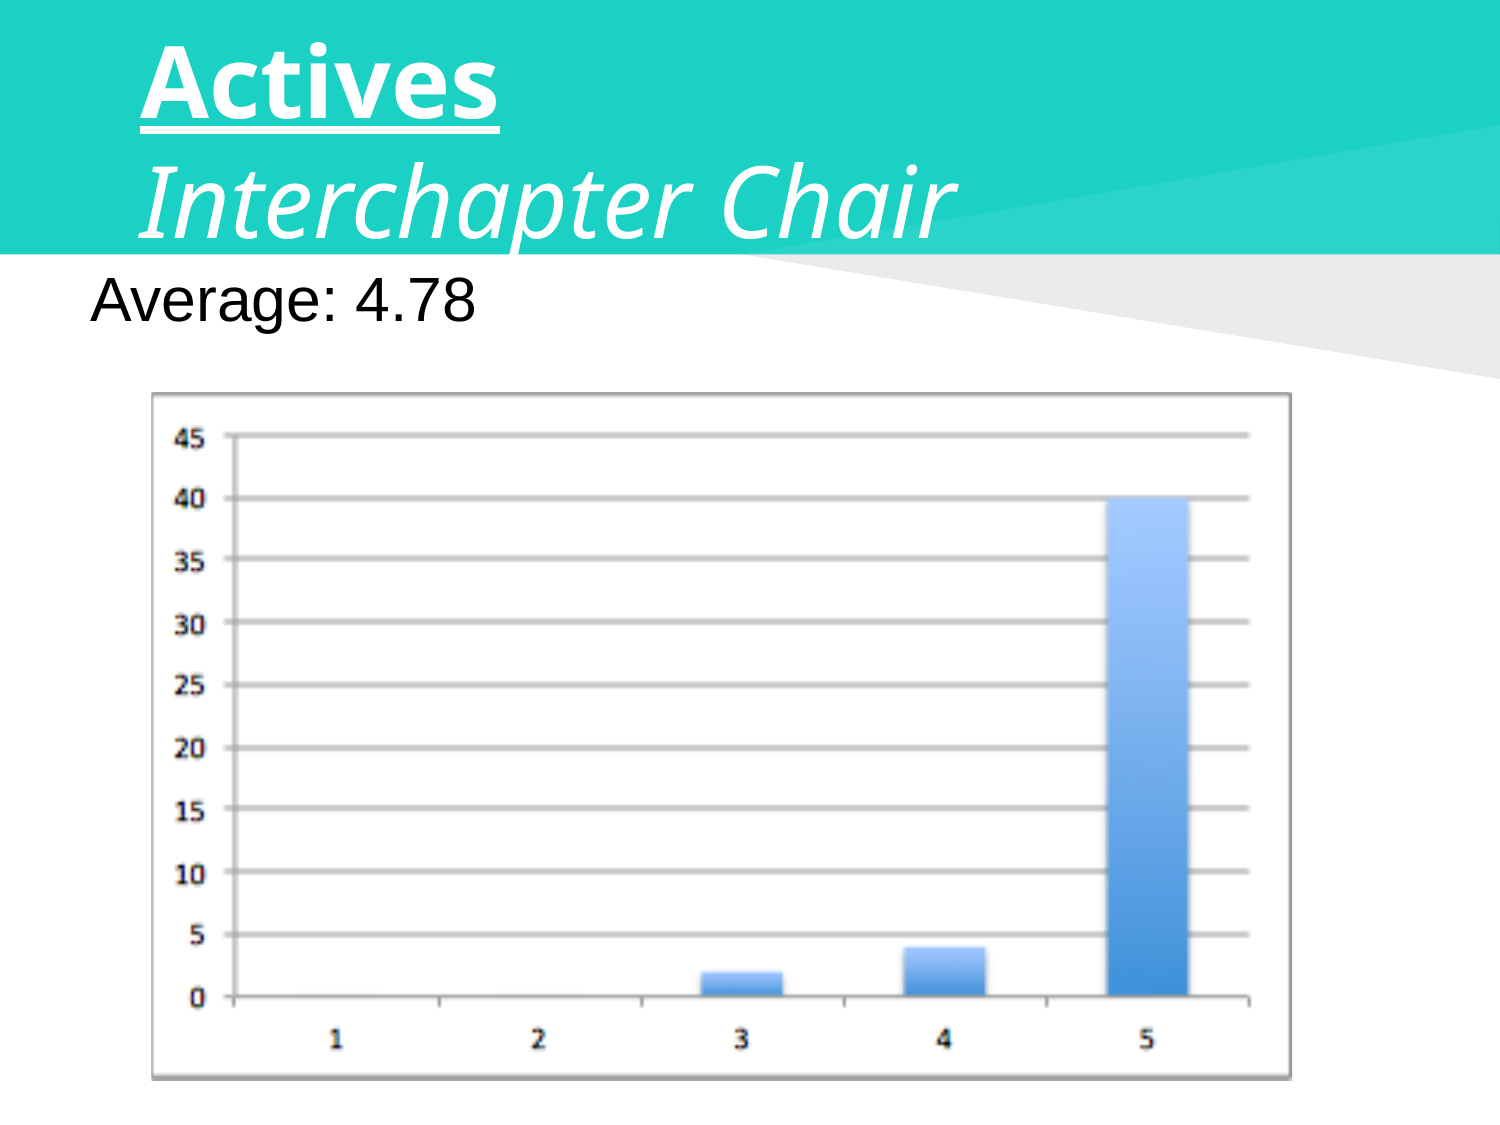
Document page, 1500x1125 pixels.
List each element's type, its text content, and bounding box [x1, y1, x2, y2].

title Actives Interchapter Chair [75, 45, 1425, 232]
list Average: 4.78 [75, 232, 1425, 1048]
text_box [151, 1048, 1293, 1081]
